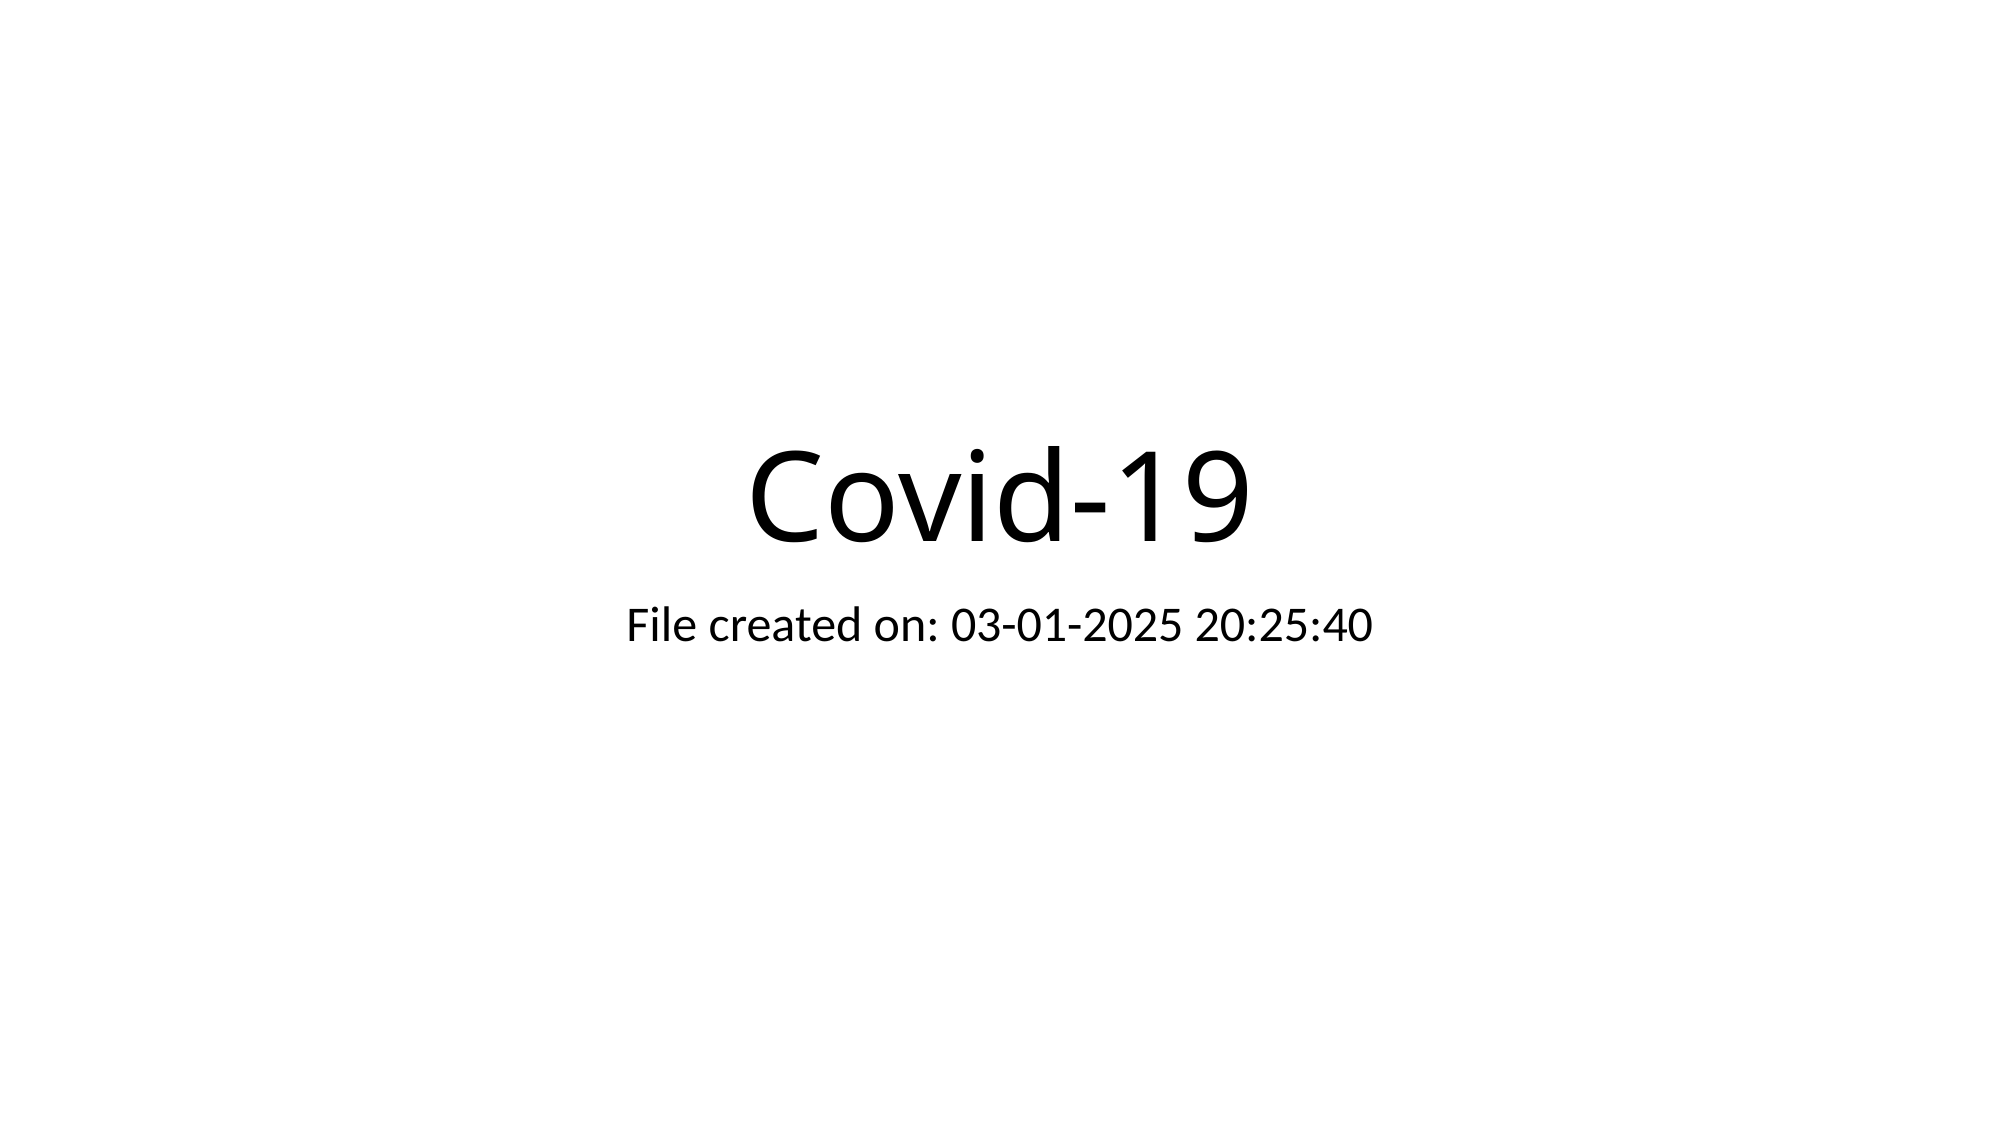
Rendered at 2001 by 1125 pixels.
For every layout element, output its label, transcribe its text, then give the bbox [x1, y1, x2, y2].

subtitle File created on: 03-01-2025 20:25:40 [249, 590, 1750, 863]
title Covid-19 [249, 184, 1750, 576]
